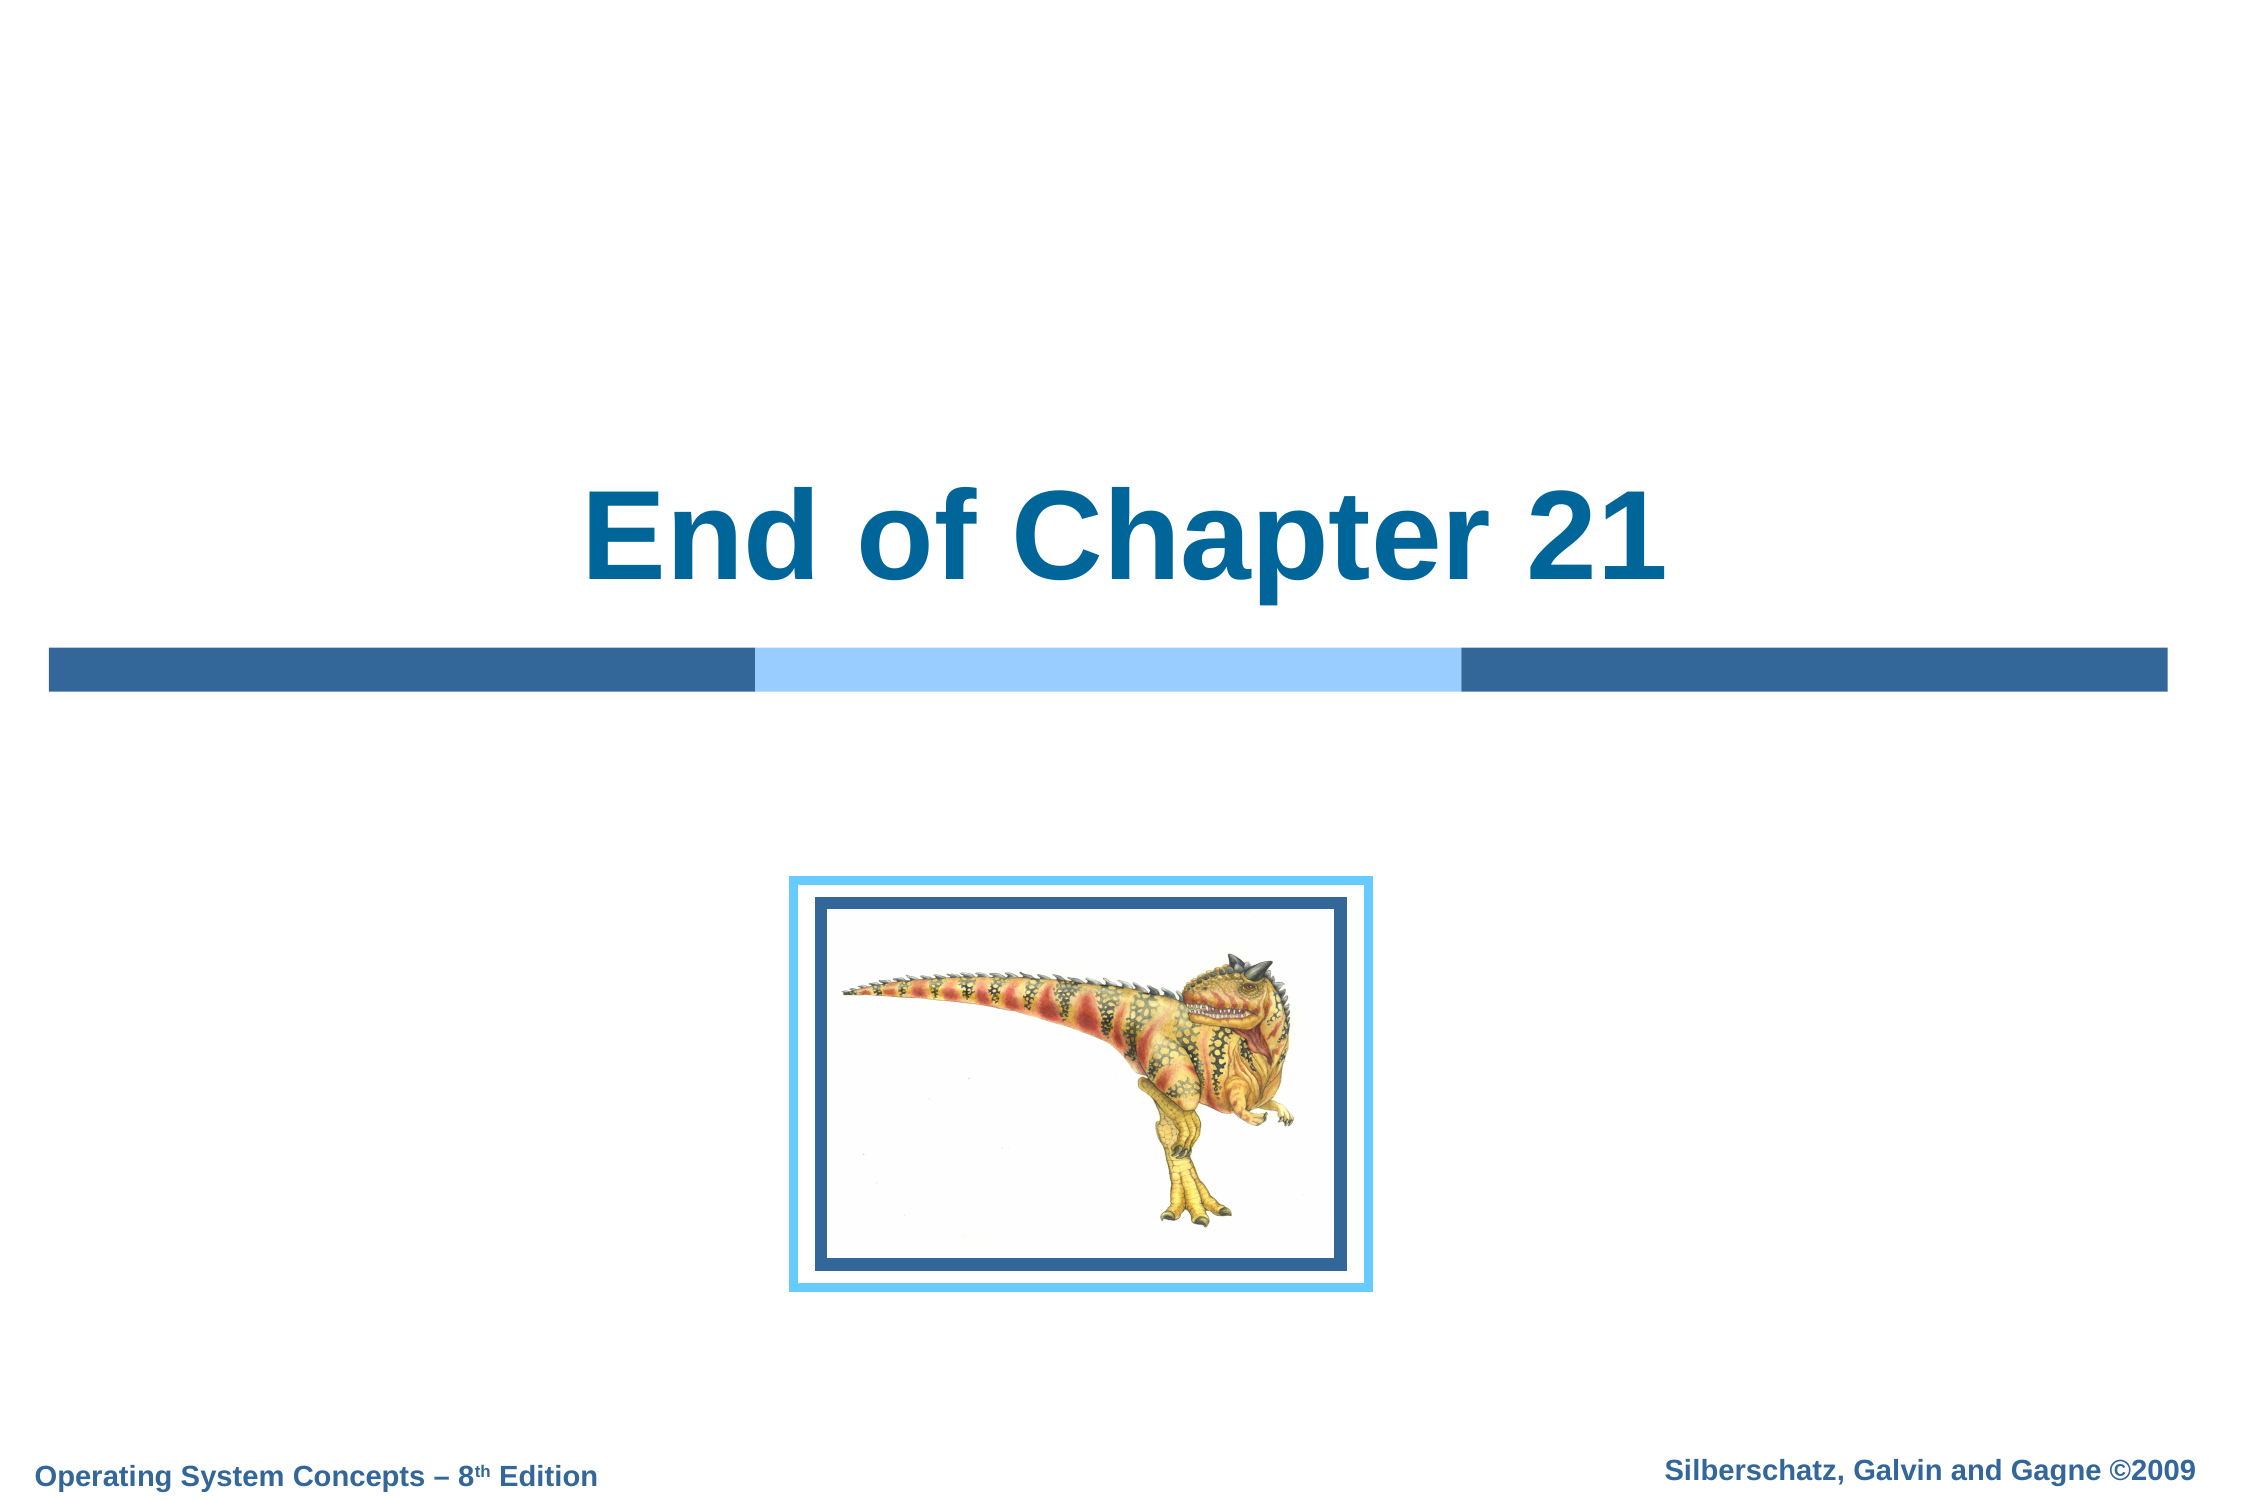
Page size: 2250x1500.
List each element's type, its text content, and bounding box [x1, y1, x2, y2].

picture [827, 909, 1334, 1258]
title End of Chapter 21 [168, 149, 2082, 616]
